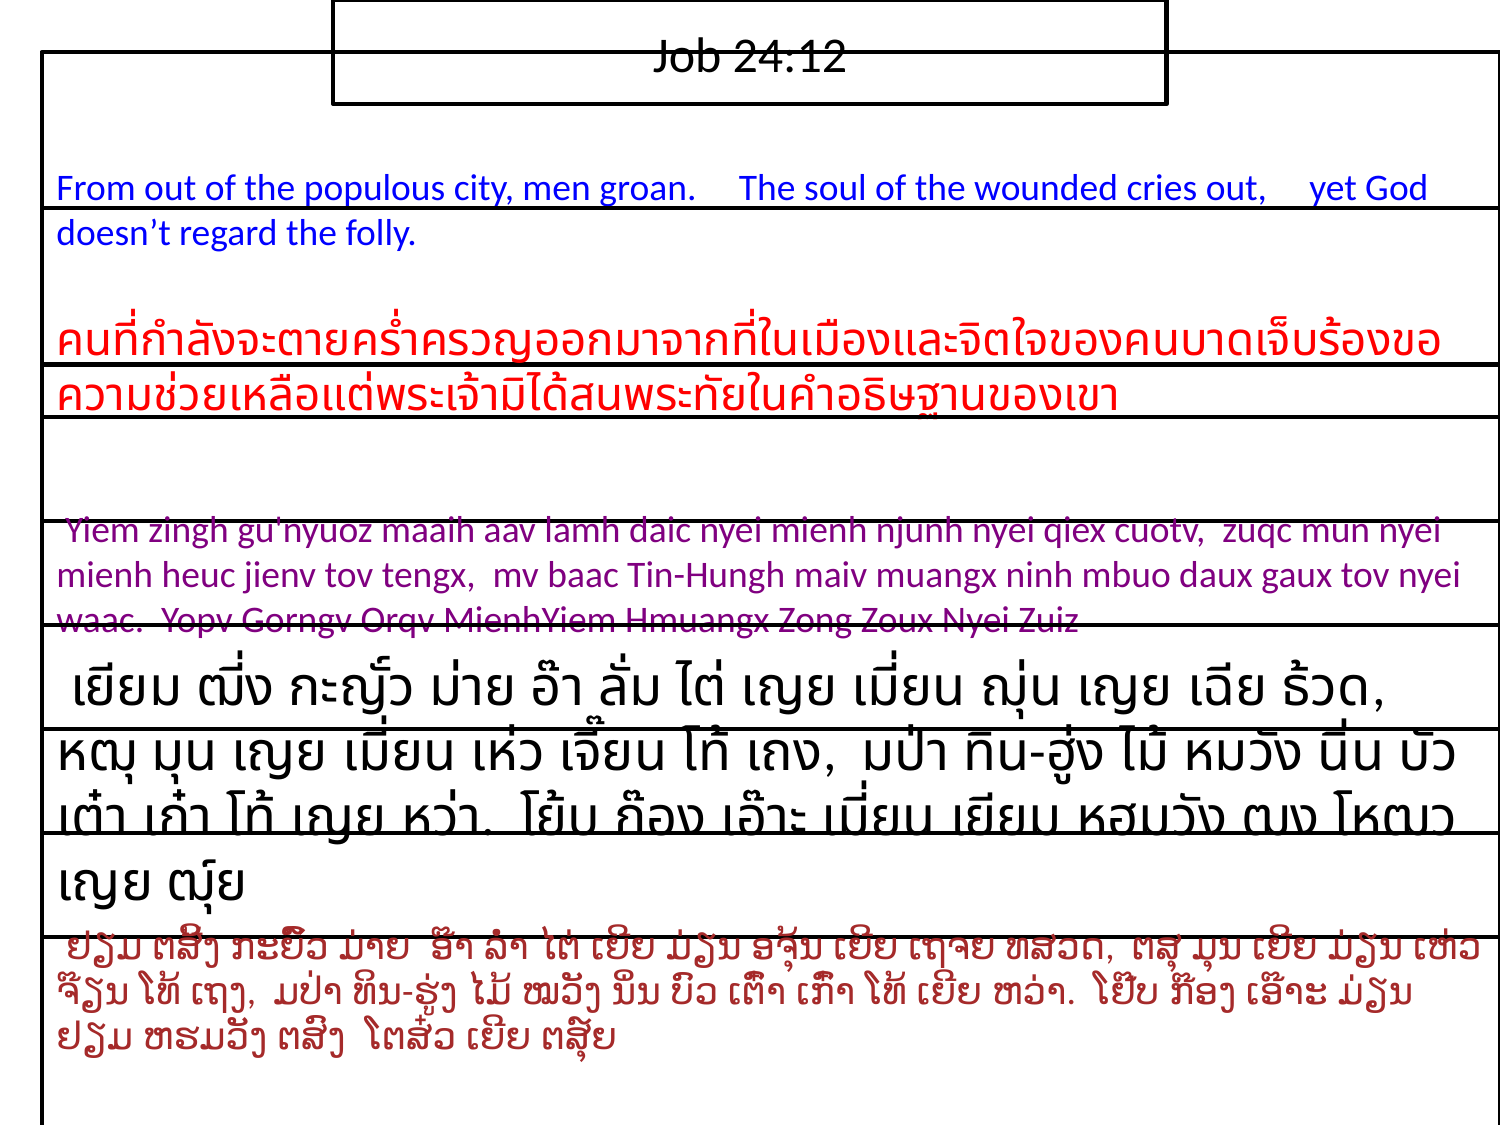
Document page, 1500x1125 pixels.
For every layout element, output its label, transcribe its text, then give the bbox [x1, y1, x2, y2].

text_box From out of the populous city, men groan. The soul of the wounded cries out, yet God doesn’t regard the folly. [40, 50, 1500, 206]
text_box คน​ที่​กำลัง​จะ​ตาย​คร่ำ​ครวญ​ออกมา​จาก​ที่​ใน​เมือง​และ​จิตใจ​ของ​คน​บาดเจ็บ​ร้อง​ขอ​ความ​ช่วยเหลือแต่​พระ​เจ้า​มิได้​สน​พระ​ทัย​ใน​คำ​อธิษฐาน​ของ​เขา [40, 206, 1500, 415]
text_box เยียม ฒี่ง กะญั์ว ม่าย อ๊า ลั่ม ไต่ เญย เมี่ยน ฌุ่น เญย เฉีย ธ้วด, หฒุ มุน เญย เมี่ยน เห่ว เจี๊ยน โท้ เถง, มป่า ทิน-ฮู่ง ไม้ หมวัง นิ่น บัว เต๋า เก๋า โท้ เญย หว่า. โย้บ ก๊อง เอ๊าะ เมี่ยน เยียม หฮมวัง ฒง โหฒว เญย ฒุ์ย [40, 623, 1500, 831]
text_box ຢຽມ ຕສີ້ງ ກະຍົ໌ວ ມ່າຍ ອ໊າ ລ່ຳ ໄຕ່ ເຍີຍ ມ່ຽນ ອຈຸ້ນ ເຍີຍ ເຖຈຍ ທສວດ, ຕສຸ ມຸນ ເຍີຍ ມ່ຽນ ເຫ່ວ ຈ໊ຽນ ໂທ້ ເຖງ, ມປ່າ ທິນ-ຮູ່ງ ໄມ້ ໝວັງ ນິ່ນ ບົວ ເຕົ໋າ ເກົ໋າ ໂທ້ ເຍີຍ ຫວ່າ. ໂຢ໊ບ ກ໊ອງ ເອ໊າະ ມ່ຽນ ຢຽມ ຫຮມວັງ ຕສົງ ໂຕສ໋ວ ເຍີຍ ຕສຸ໌ຍ [40, 831, 1500, 1125]
text_box Job 24:12 [331, 0, 1169, 50]
text_box Yiem zingh gu'nyuoz maaih aav lamh daic nyei mienh njunh nyei qiex cuotv, zuqc mun nyei mienh heuc jienv tov tengx, mv baac Tin-Hungh maiv muangx ninh mbuo daux gaux tov nyei waac. Yopv Gorngv Orqv MienhYiem Hmuangx Zong Zoux Nyei Zuiz [40, 415, 1500, 623]
